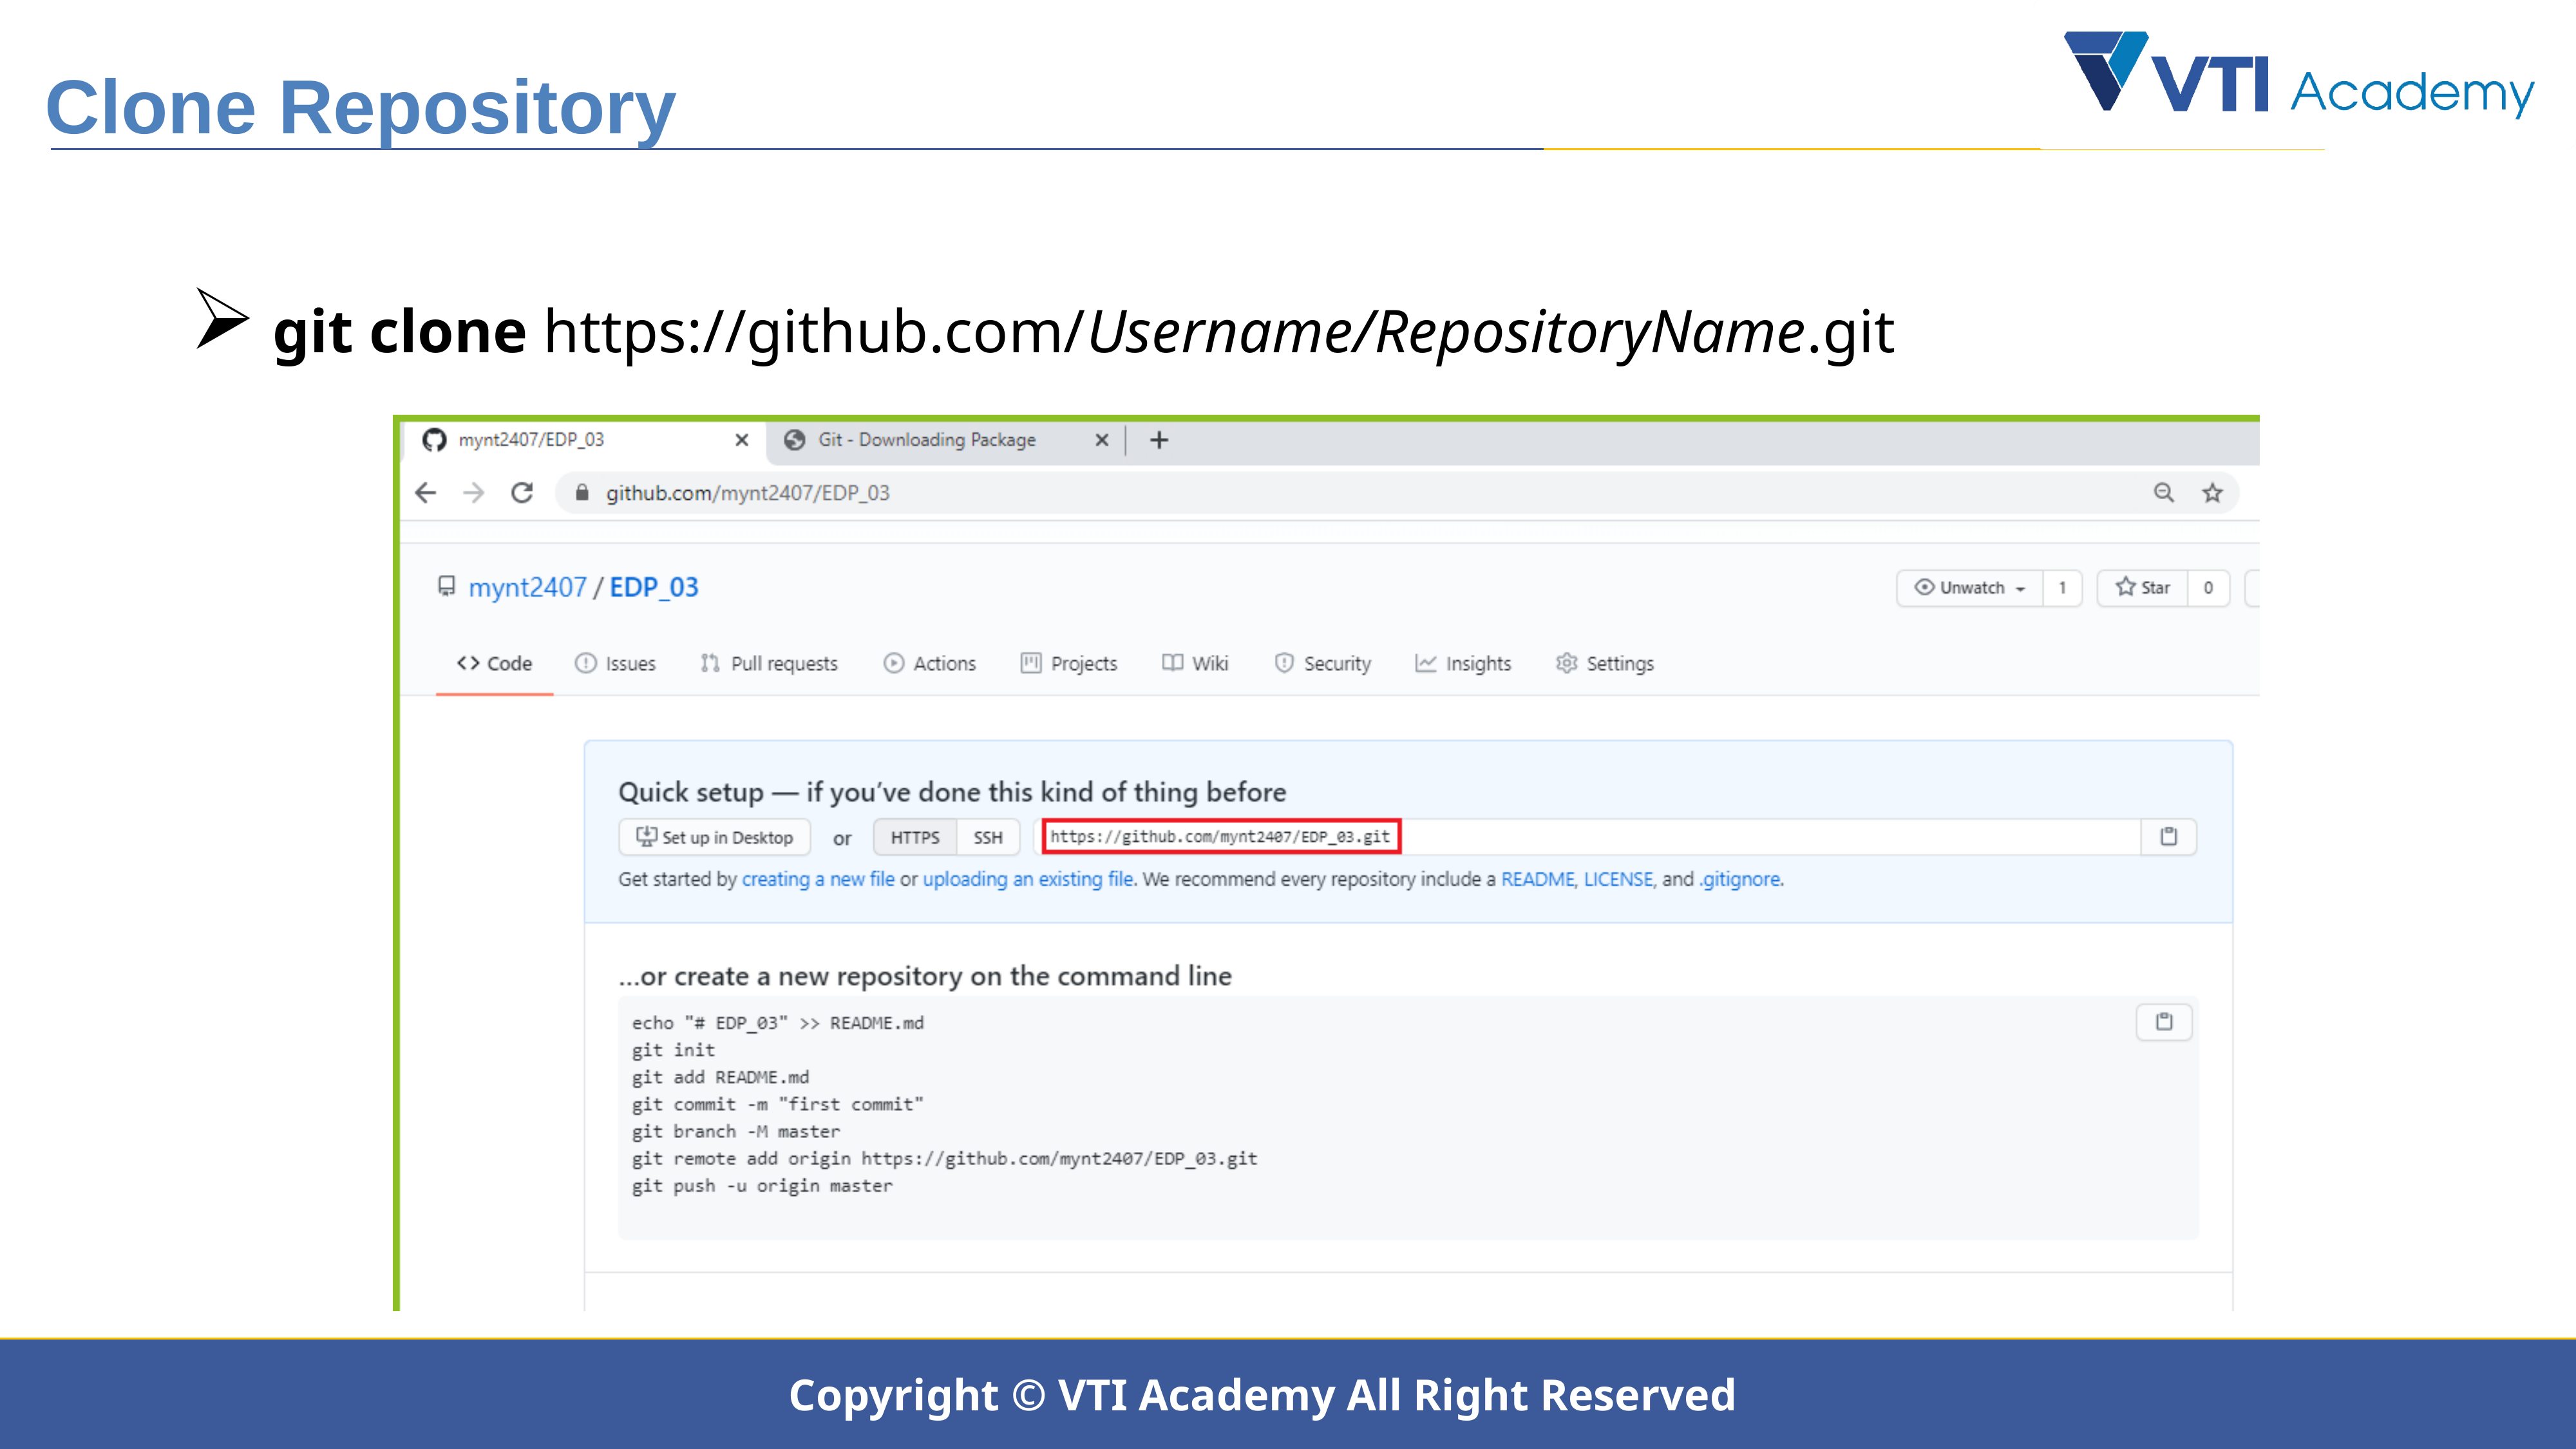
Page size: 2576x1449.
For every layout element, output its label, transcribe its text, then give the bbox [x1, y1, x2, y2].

text_box git clone https://github.com/Username/RepositoryName.git [180, 289, 1956, 596]
picture [2034, 0, 2576, 149]
picture [392, 414, 2260, 1311]
text_box Clone Repository [35, 52, 1586, 154]
